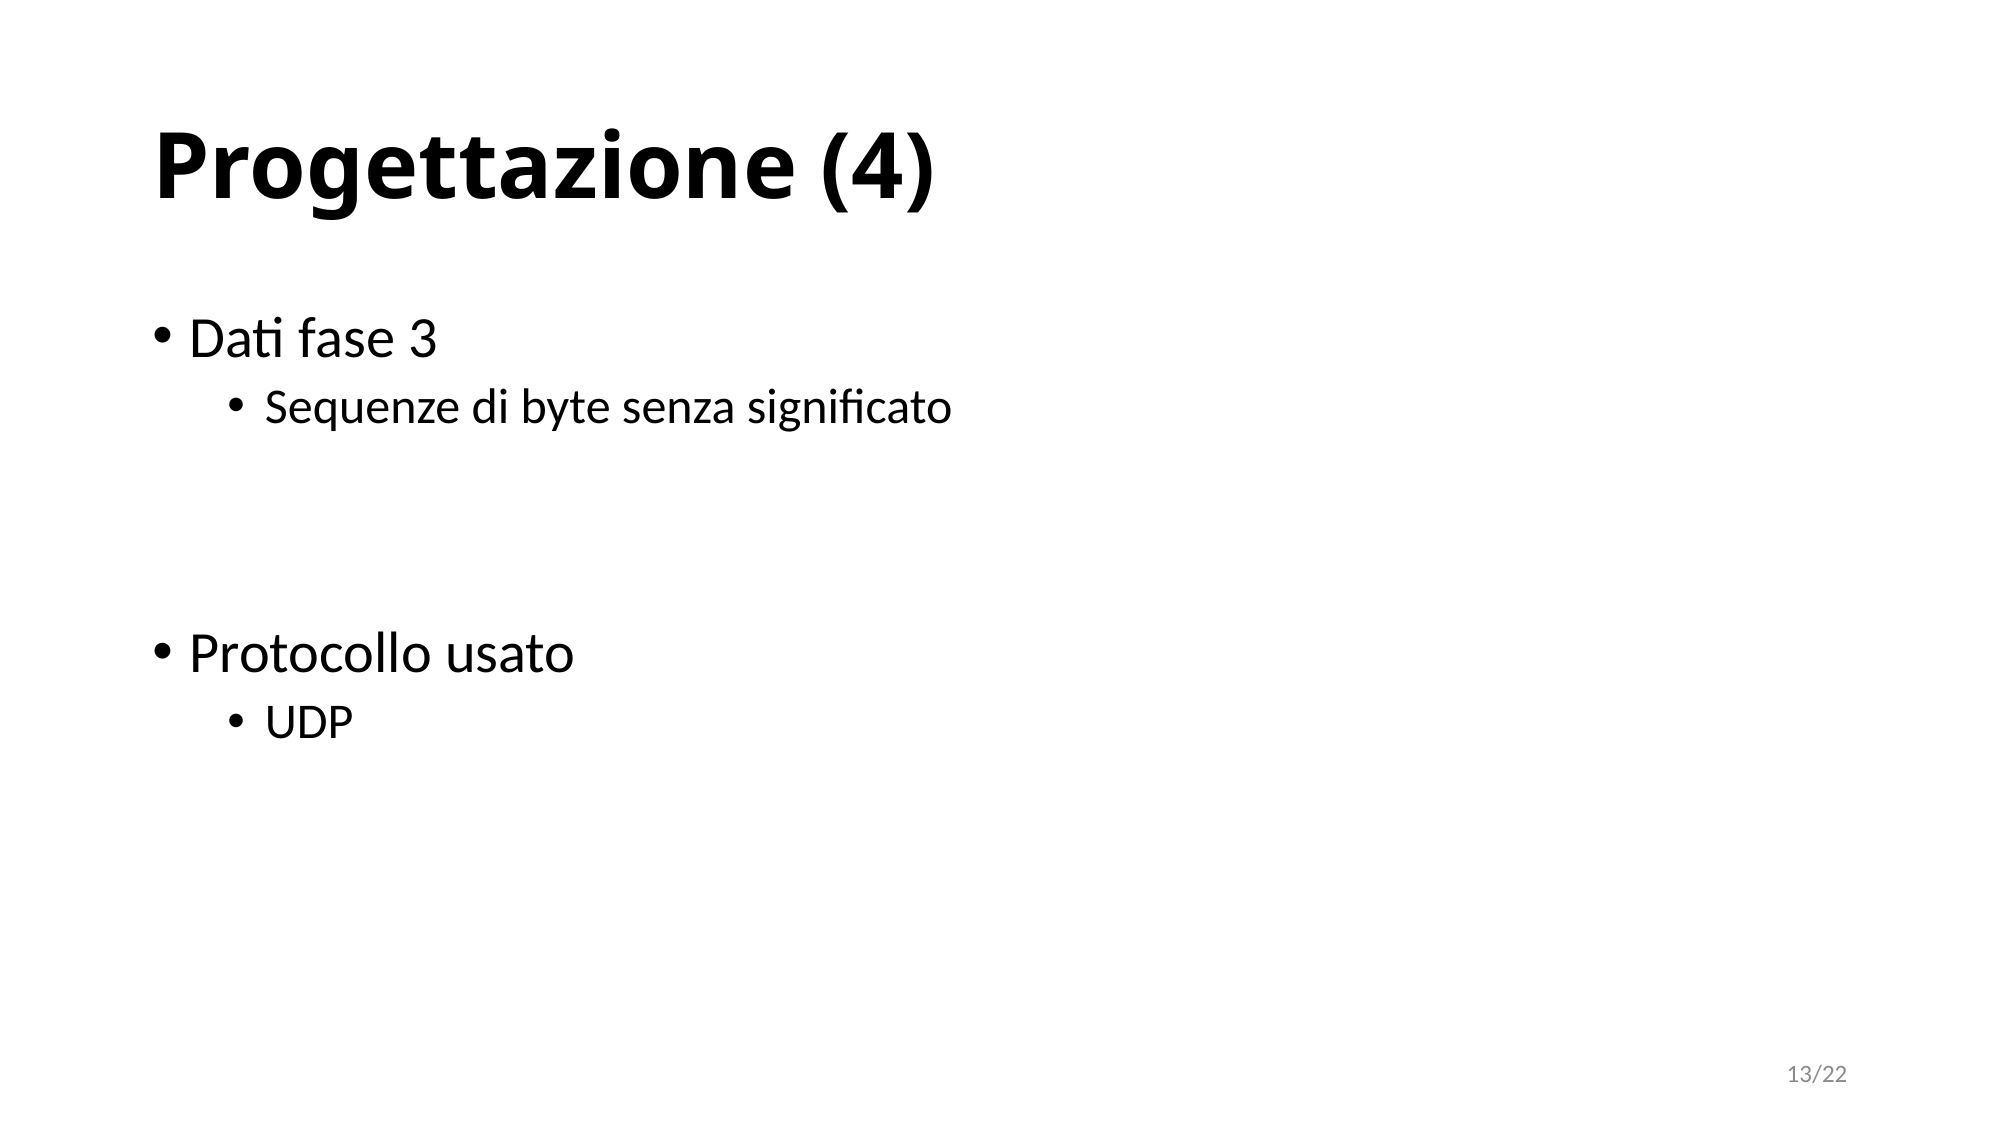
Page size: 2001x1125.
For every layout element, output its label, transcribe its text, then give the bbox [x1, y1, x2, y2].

slide_number 13/22 [1412, 1042, 1863, 1103]
title Progettazione (4) [137, 59, 1863, 278]
list Dati fase 3 Sequenze di byte senza significato Protocollo usato UDP [137, 299, 1863, 1014]
